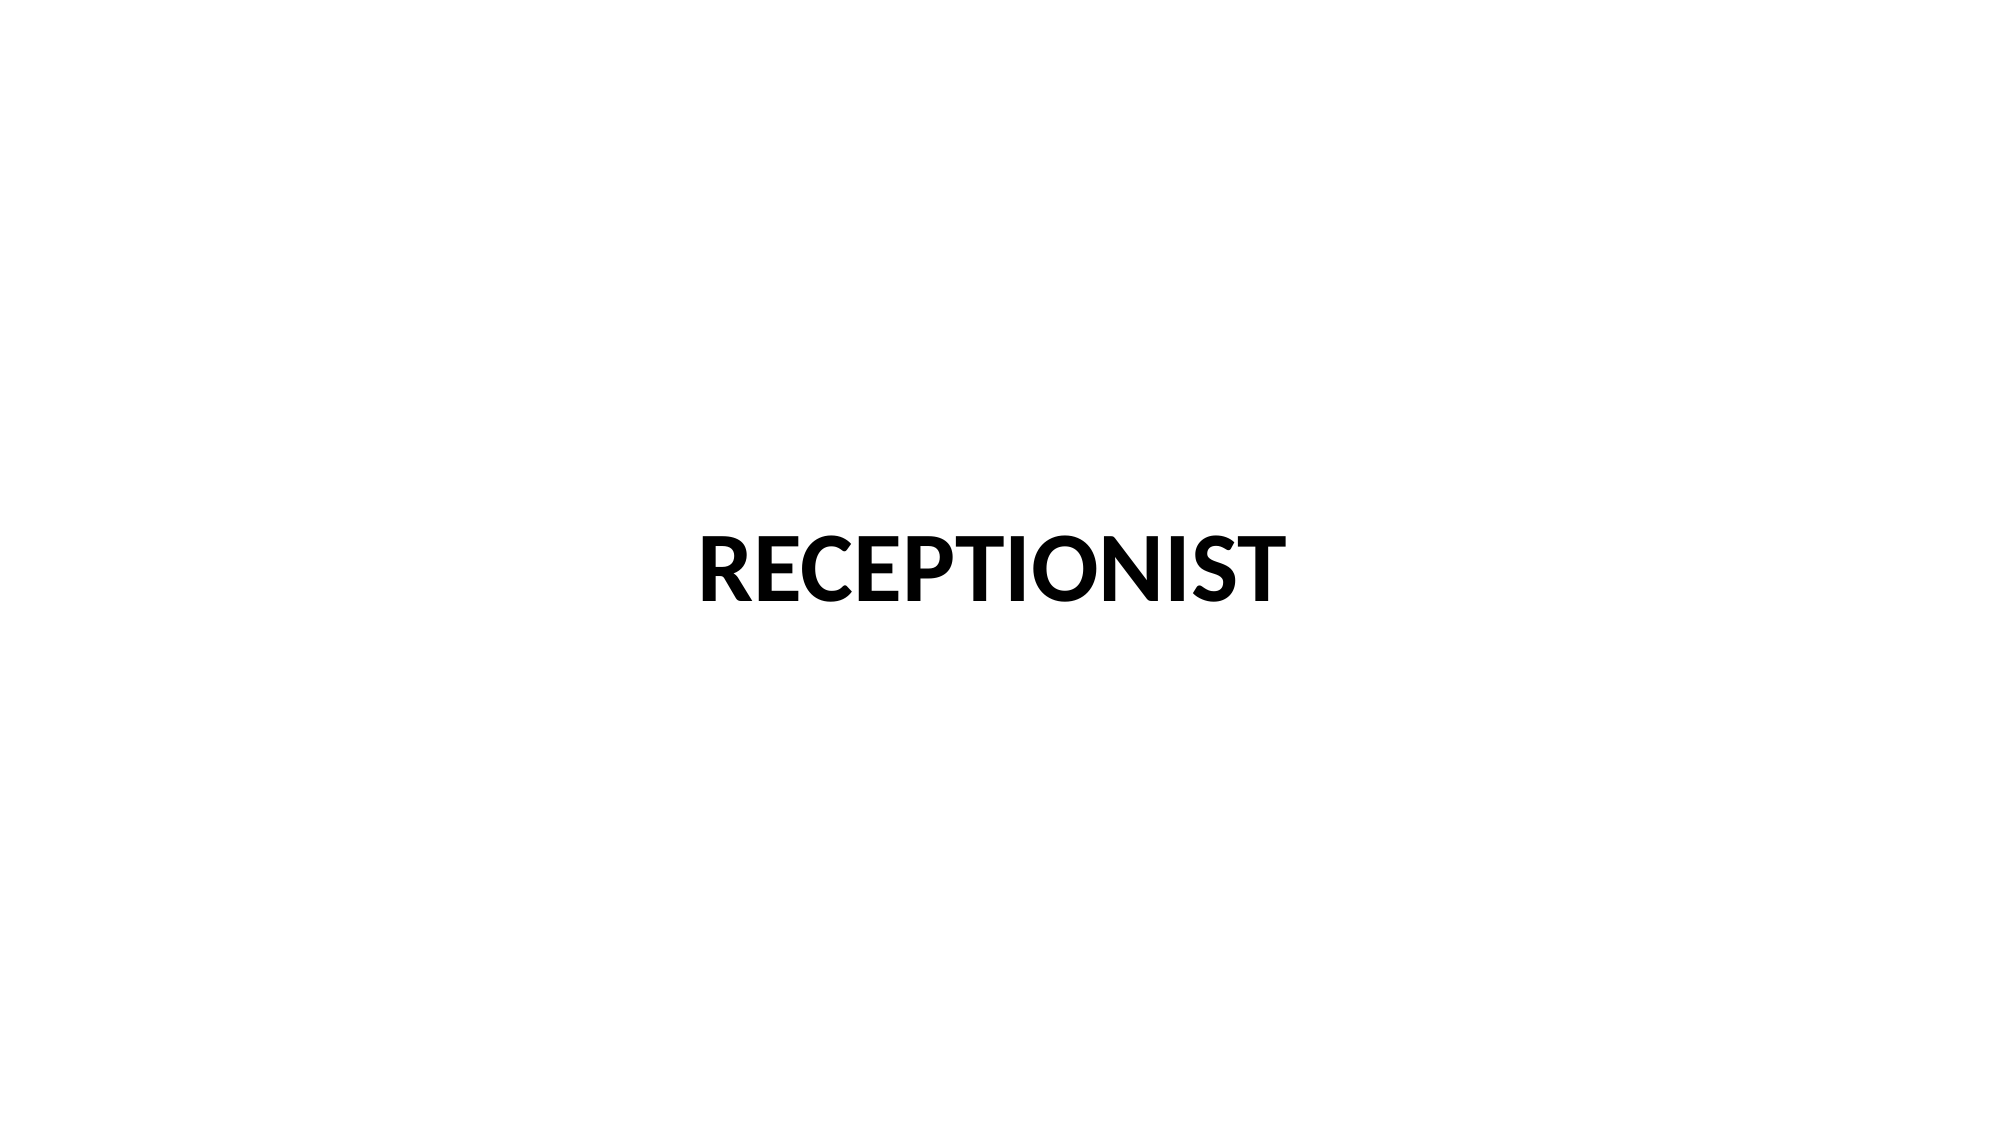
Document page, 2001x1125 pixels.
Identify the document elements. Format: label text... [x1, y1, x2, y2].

text_box RECEPTIONIST [682, 494, 1318, 629]
